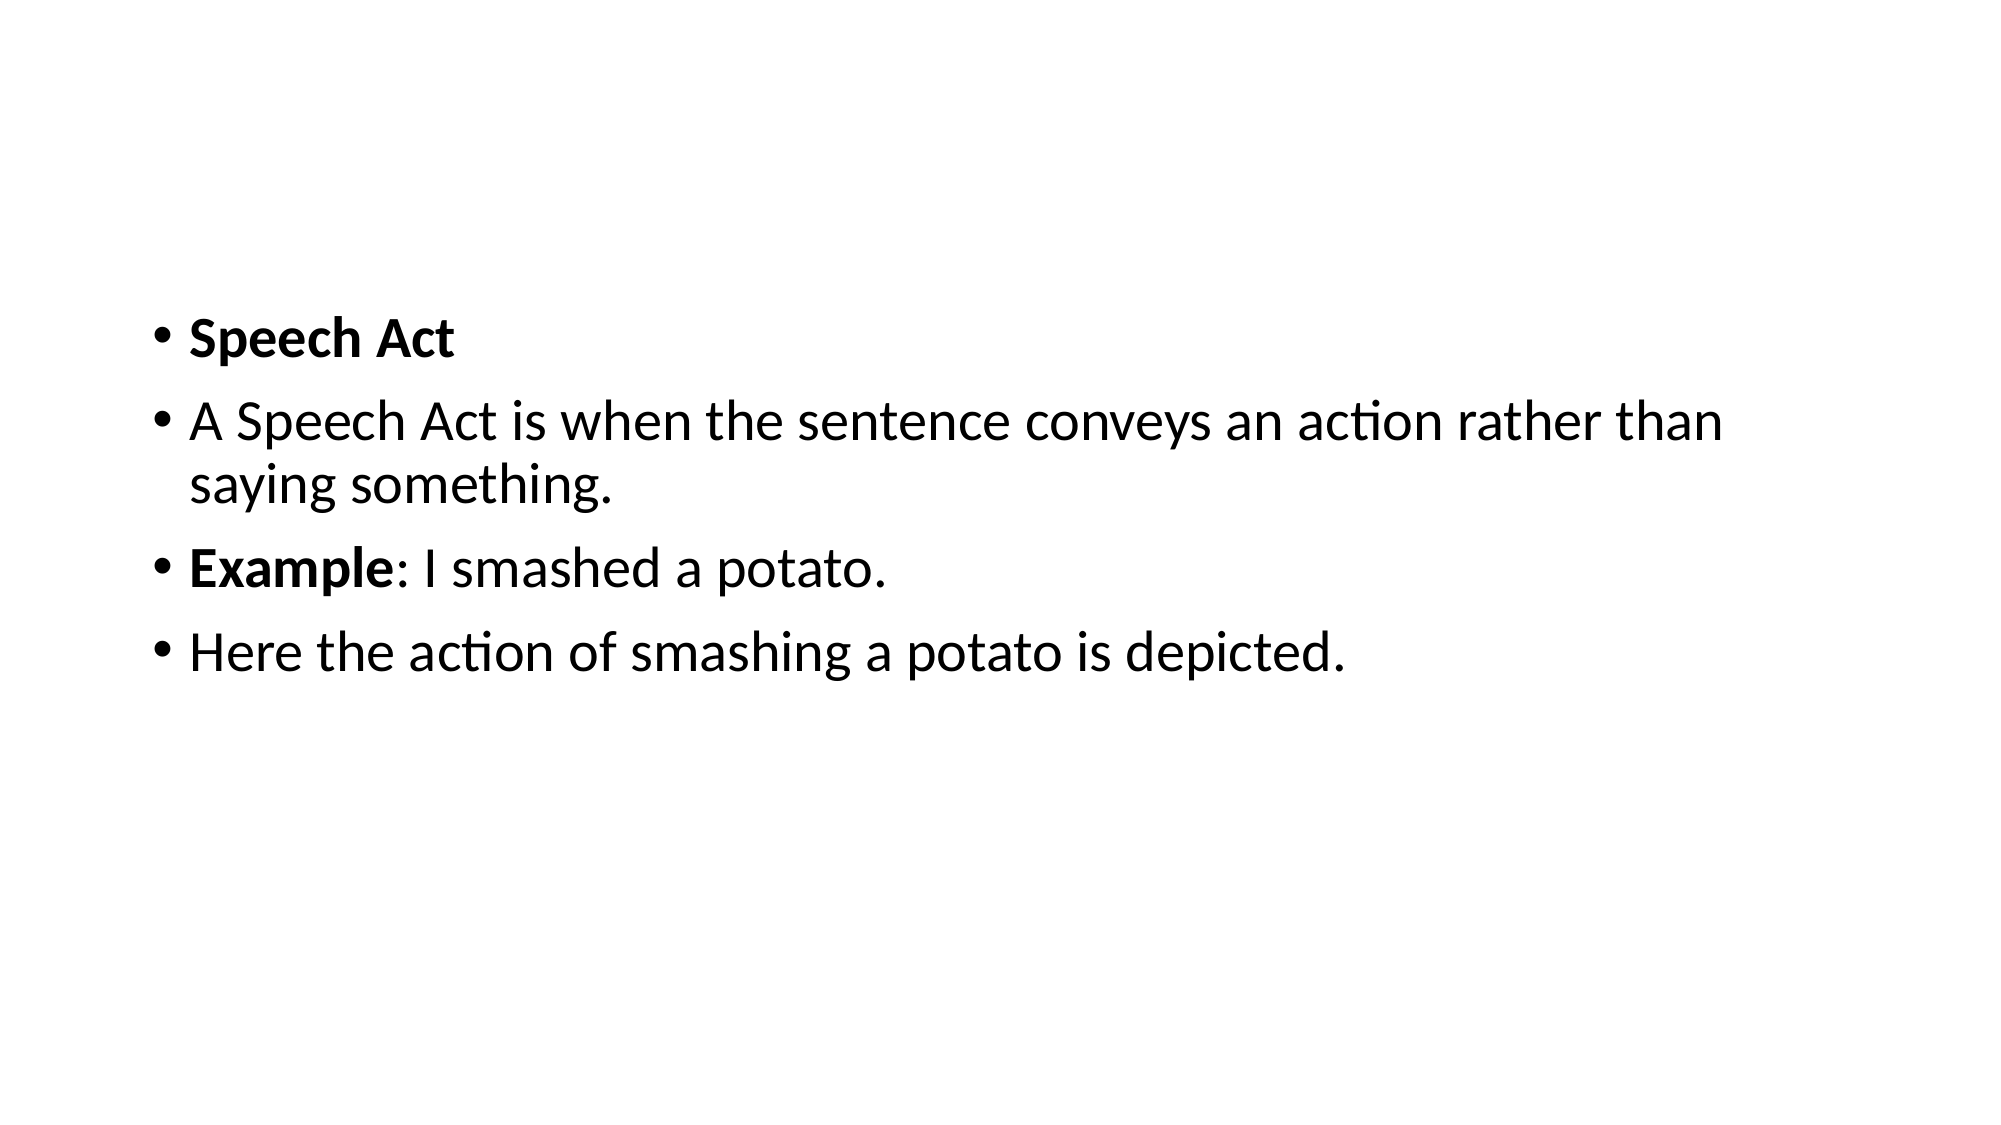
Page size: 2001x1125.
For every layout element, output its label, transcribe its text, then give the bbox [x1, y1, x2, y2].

list Speech Act A Speech Act is when the sentence conveys an action rather than saying something. Example: I smashed a potato. Here the action of smashing a potato is depicted. [137, 299, 1863, 1014]
